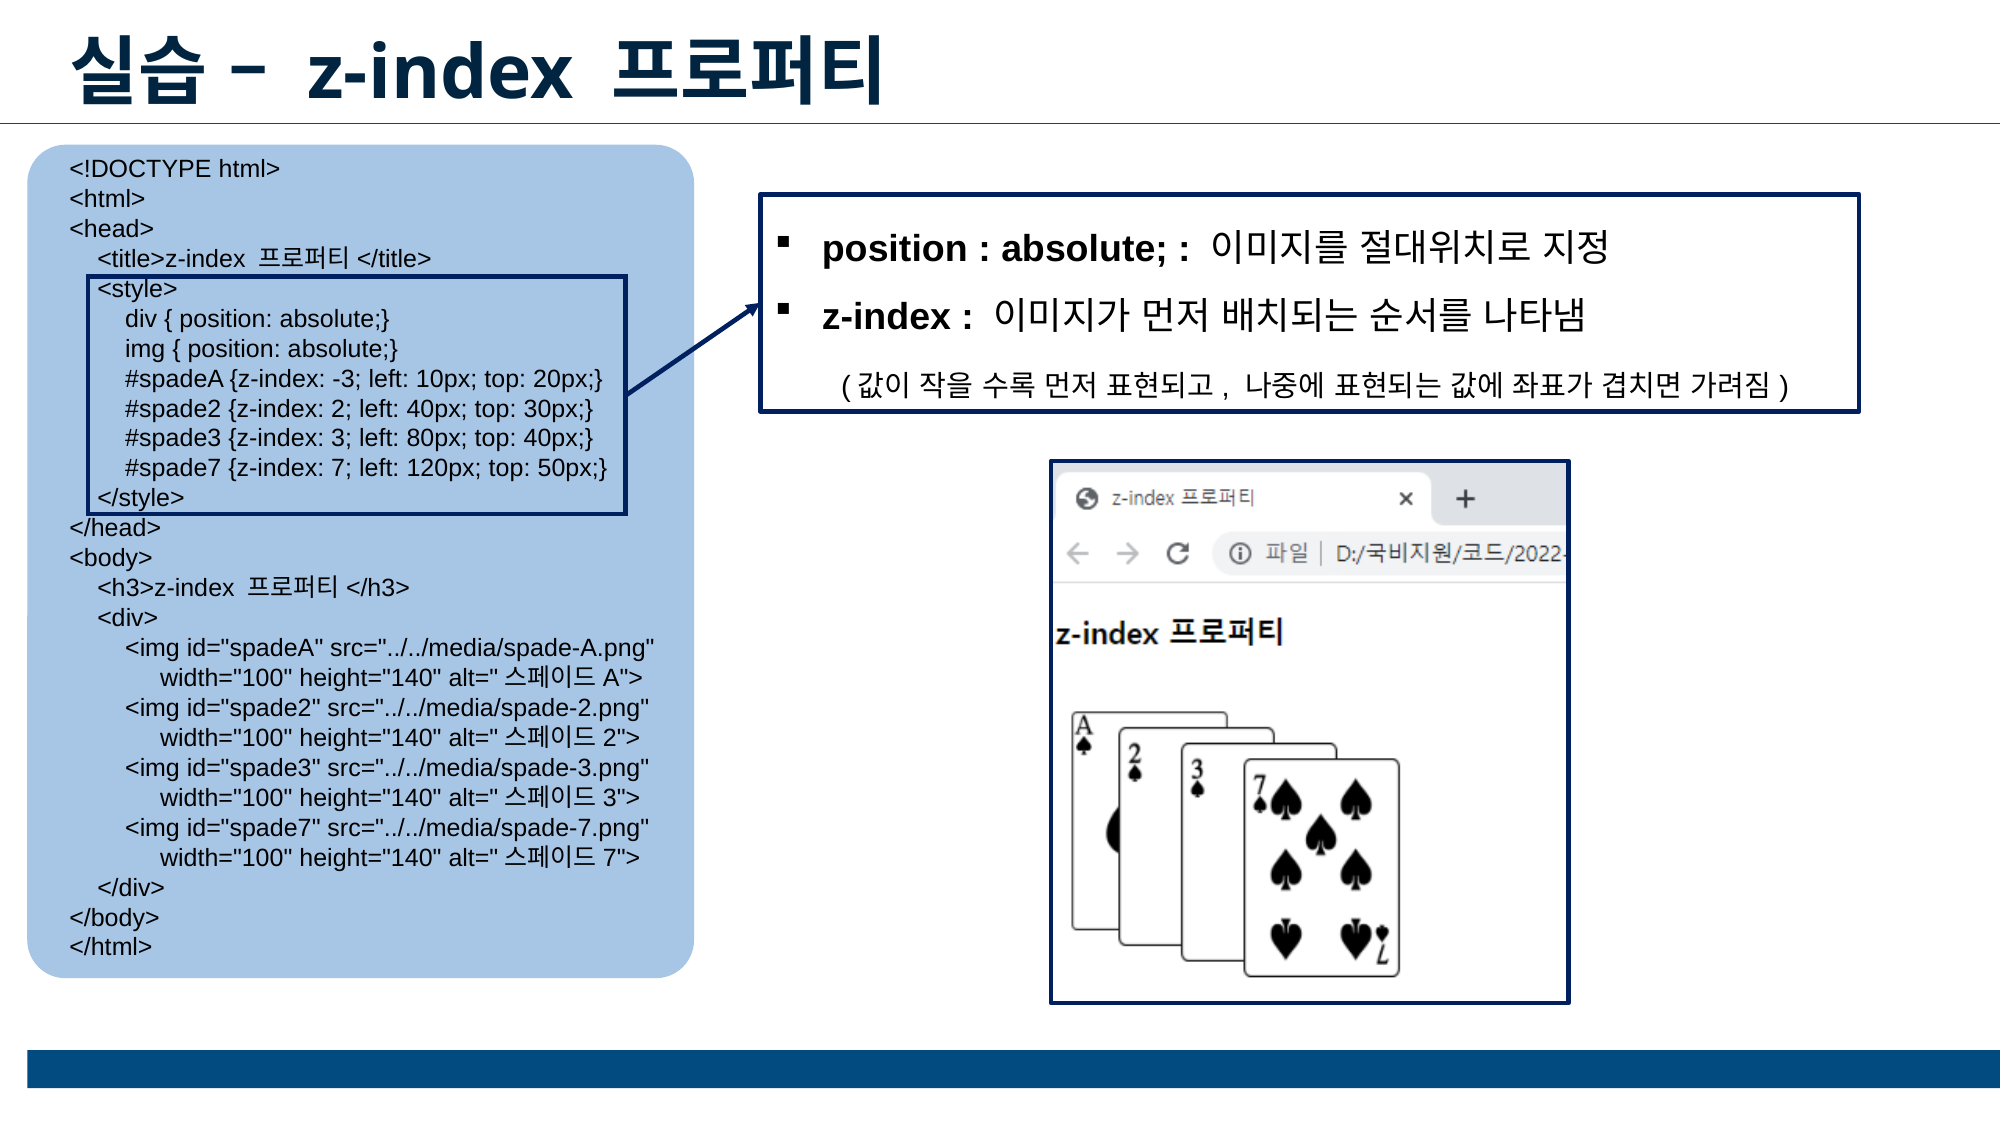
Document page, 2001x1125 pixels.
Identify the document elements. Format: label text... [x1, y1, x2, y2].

text_box <!DOCTYPE html> <html> <head> <title>z-index 프로퍼티</title> <style> div { position: absolute;} img { position: absolute;} #spadeA {z-index: -3; left: 10px; top: 20px;} #spade2 {z-index: 2; left: 40px; top: 30px;} #spade3 {z-index: 3; left: 80px; top: 40px;} #spade7 {z-index: 7; left: 120px; top: 50px;} </style> </head> <body> <h3>z-index 프로퍼티</h3> <div> <img id="spadeA" src="../../media/spade-A.png" width="100" height="140" alt="스페이드A"> <img id="spade2" src="../../media/spade-2.png" width="100" height="140" alt="스페이드2"> <img id="spade3" src="../../media/spade-3.png" width="100" height="140" alt="스페이드3"> <img id="spade7" src="../../media/spade-7.png" width="100" height="140" alt="스페이드7"> </div> </body> </html> [54, 145, 695, 969]
text_box [26, 1049, 2000, 1089]
picture [1053, 463, 1566, 1001]
text_box [26, 145, 683, 980]
text_box 실습 – z-index 프로퍼티 [54, 16, 1293, 122]
text_box [87, 276, 627, 515]
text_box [625, 303, 761, 396]
text_box position : absolute; : 이미지를 절대위치로 지정 z-index : 이미지가 먼저 배치되는 순서를 나타냄 (값이 작을 수록 먼저 표현되고, 나중에 표현되는 값에 좌표가 겹치면 가려짐) [760, 194, 1860, 412]
